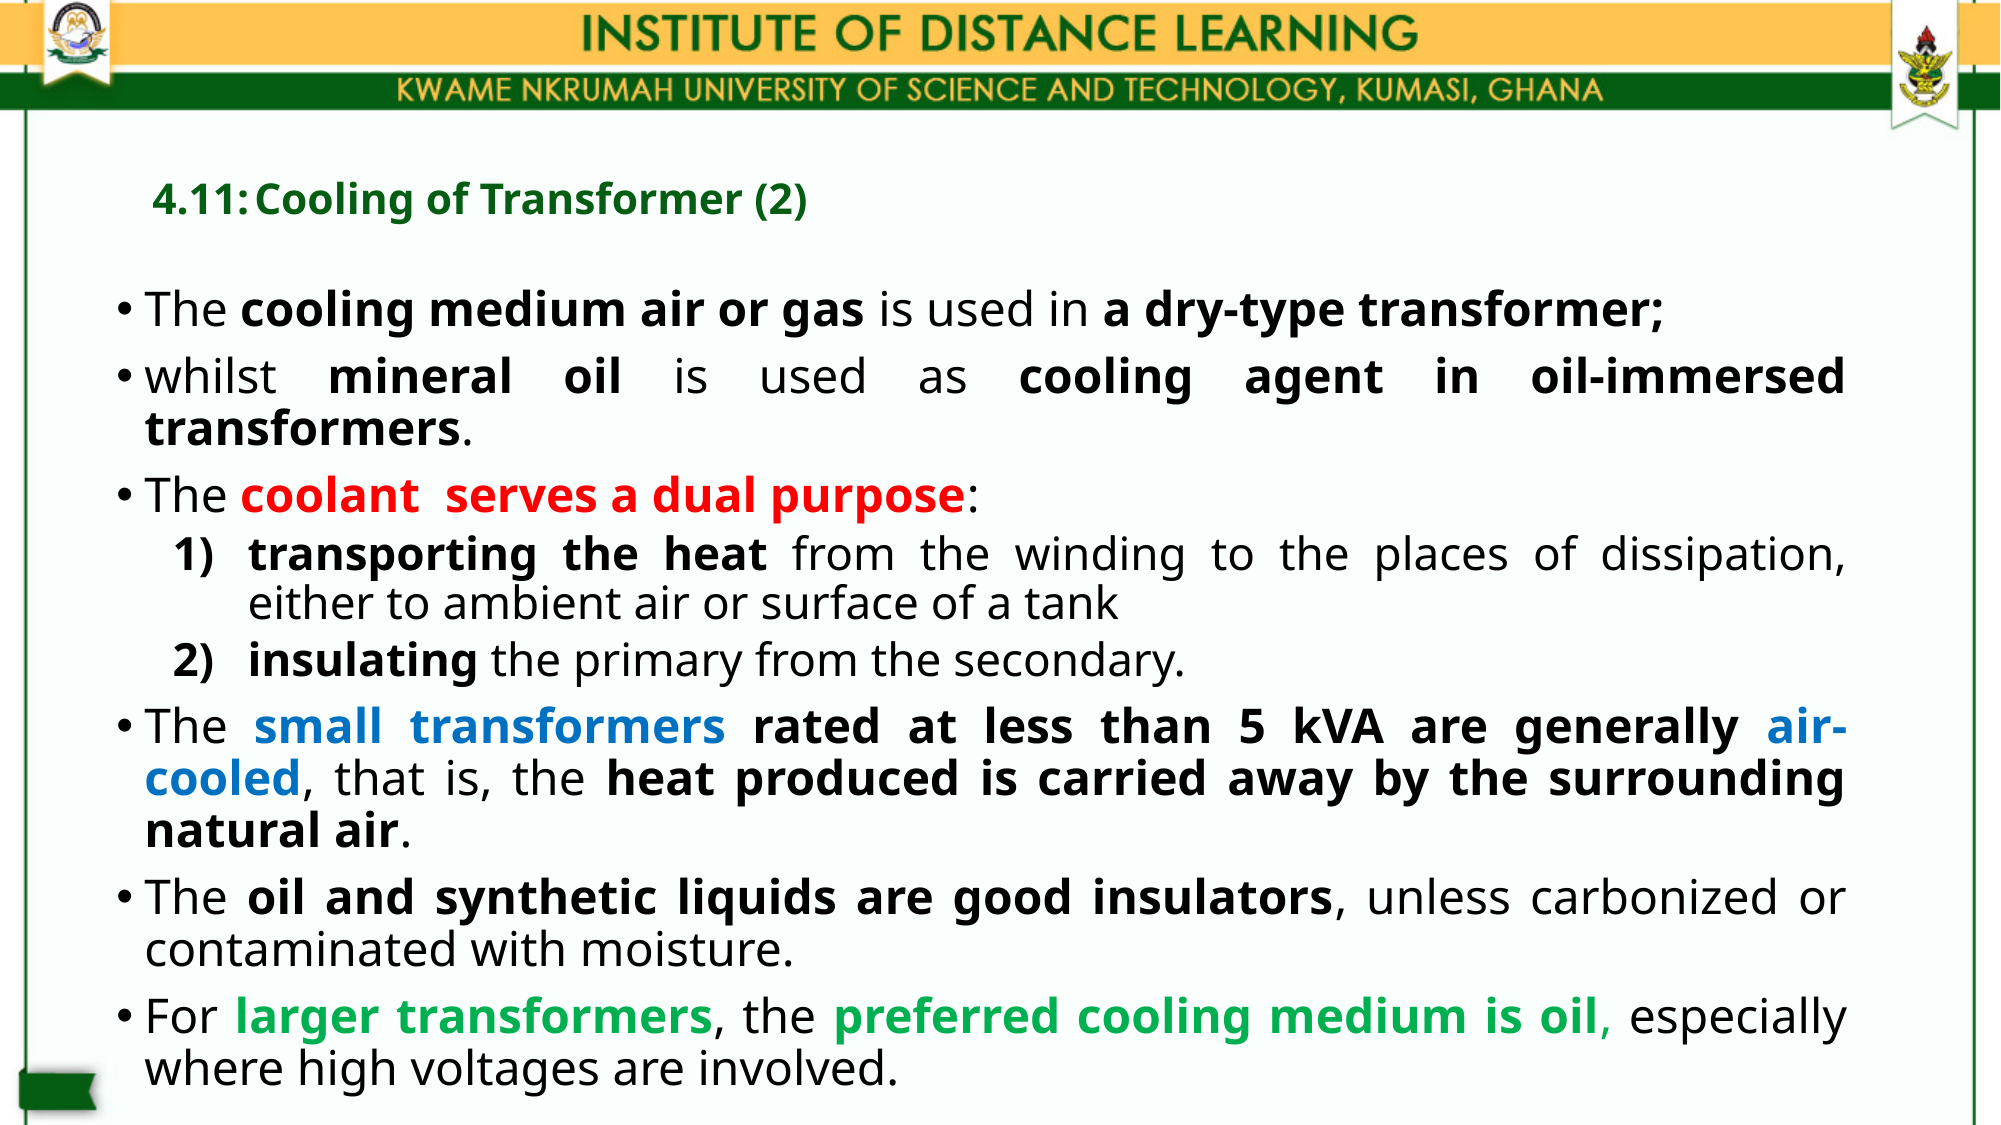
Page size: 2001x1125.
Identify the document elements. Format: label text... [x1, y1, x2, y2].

title 4.11: Cooling of Transformer (2) [137, 129, 1863, 278]
list The cooling medium air or gas is used in a dry-type transformer; whilst mineral oil is used as cooling agent in oil-immersed transformers. The coolant serves a dual purpose: transporting the heat from the winding to the places of dissipation, either to ambient air or surface of a tank insulating the primary from the secondary. The small transformers rated at less than 5 kVA are generally air-cooled, that is, the heat produced is carried away by the surrounding natural air. The oil and synthetic liquids are good insulators, unless carbonized or contaminated with moisture. For larger transformers, the preferred cooling medium is oil, especially where high voltages are involved. [101, 277, 1863, 1087]
picture [0, 0, 2001, 1125]
